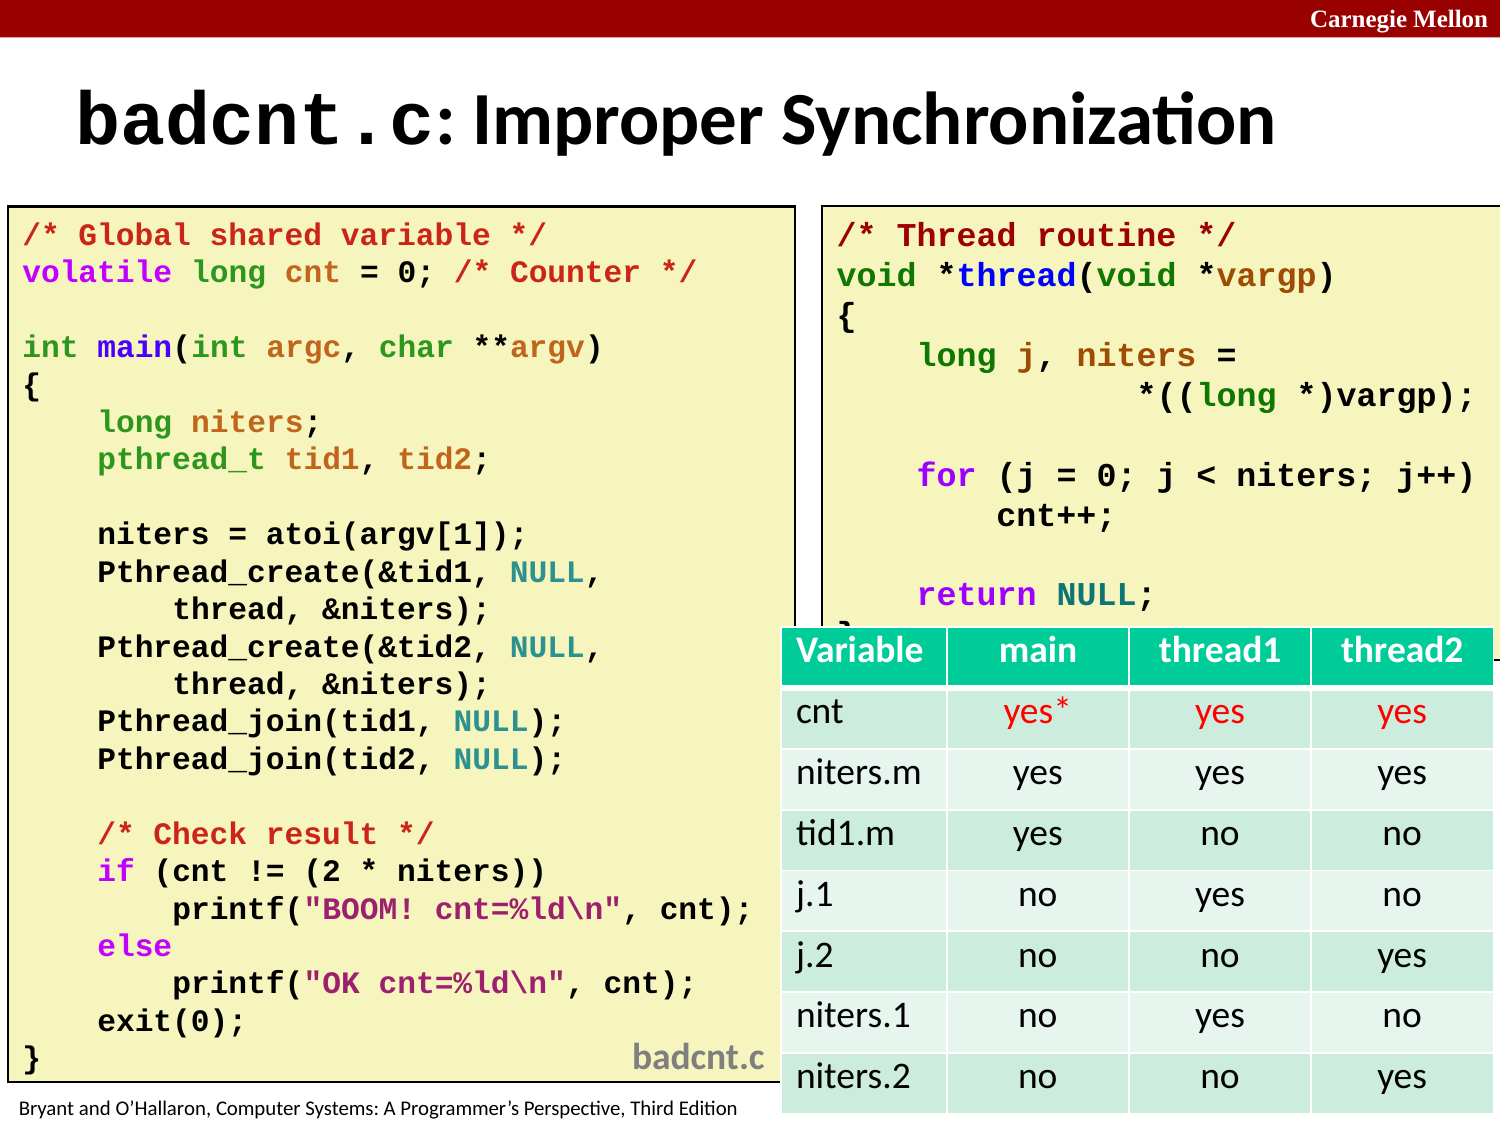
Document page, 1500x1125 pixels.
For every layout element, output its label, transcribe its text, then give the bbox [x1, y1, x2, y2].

table_cell no [1130, 811, 1310, 870]
title badcnt.c: Improper Synchronization [59, 24, 1500, 205]
table_cell yes [1130, 993, 1310, 1052]
table_cell niters.2 [782, 1054, 946, 1113]
table_cell no [948, 1054, 1128, 1113]
table_cell yes [1130, 691, 1310, 748]
table_cell niters.m [782, 750, 946, 809]
table_cell j.2 [782, 932, 946, 991]
text_box /* Thread routine */ void *thread(void *vargp) { long j, niters = *((long *)vargp); for (j = 0; j < niters; j++) cnt++; return NULL; } [821, 205, 1500, 660]
table_cell yes* [948, 691, 1128, 748]
table_cell no [1130, 932, 1310, 991]
table_cell j.1 [782, 871, 946, 930]
table_cell no [1312, 811, 1493, 870]
table_cell no [948, 932, 1128, 991]
table_cell tid1.m [782, 811, 946, 870]
table_cell cnt [782, 691, 946, 748]
table_cell niters.1 [782, 993, 946, 1052]
table_cell yes [1130, 871, 1310, 930]
table_cell yes [1312, 750, 1493, 809]
table_cell no [1130, 1054, 1310, 1113]
table_header Variable [782, 628, 946, 685]
table_cell yes [1312, 1054, 1493, 1113]
table_cell yes [948, 750, 1128, 809]
table_header main [948, 628, 1128, 685]
table_cell no [1312, 871, 1493, 930]
table_cell yes [948, 811, 1128, 870]
table_cell no [1312, 993, 1493, 1052]
text_box /* Global shared variable */ volatile long cnt = 0; /* Counter */ int main(int argc, char **argv) { long niters; pthread_t tid1, tid2; niters = atoi(argv[1]); Pthread_create(&tid1, NULL, thread, &niters); Pthread_create(&tid2, NULL, thread, &niters); Pthread_join(tid1, NULL); Pthread_join(tid2, NULL); /* Check result */ if (cnt != (2 * niters)) printf("BOOM! cnt=%ld\n", cnt); else printf("OK cnt=%ld\n", cnt); exit(0); } [7, 206, 796, 1083]
table_cell no [948, 871, 1128, 930]
table_cell yes [1312, 691, 1493, 748]
table_cell no [948, 993, 1128, 1052]
text_box badcnt.c [617, 1024, 780, 1085]
table_cell yes [1130, 750, 1310, 809]
table_header thread1 [1130, 628, 1310, 685]
table_cell yes [1312, 932, 1493, 991]
table_header thread2 [1312, 628, 1493, 685]
